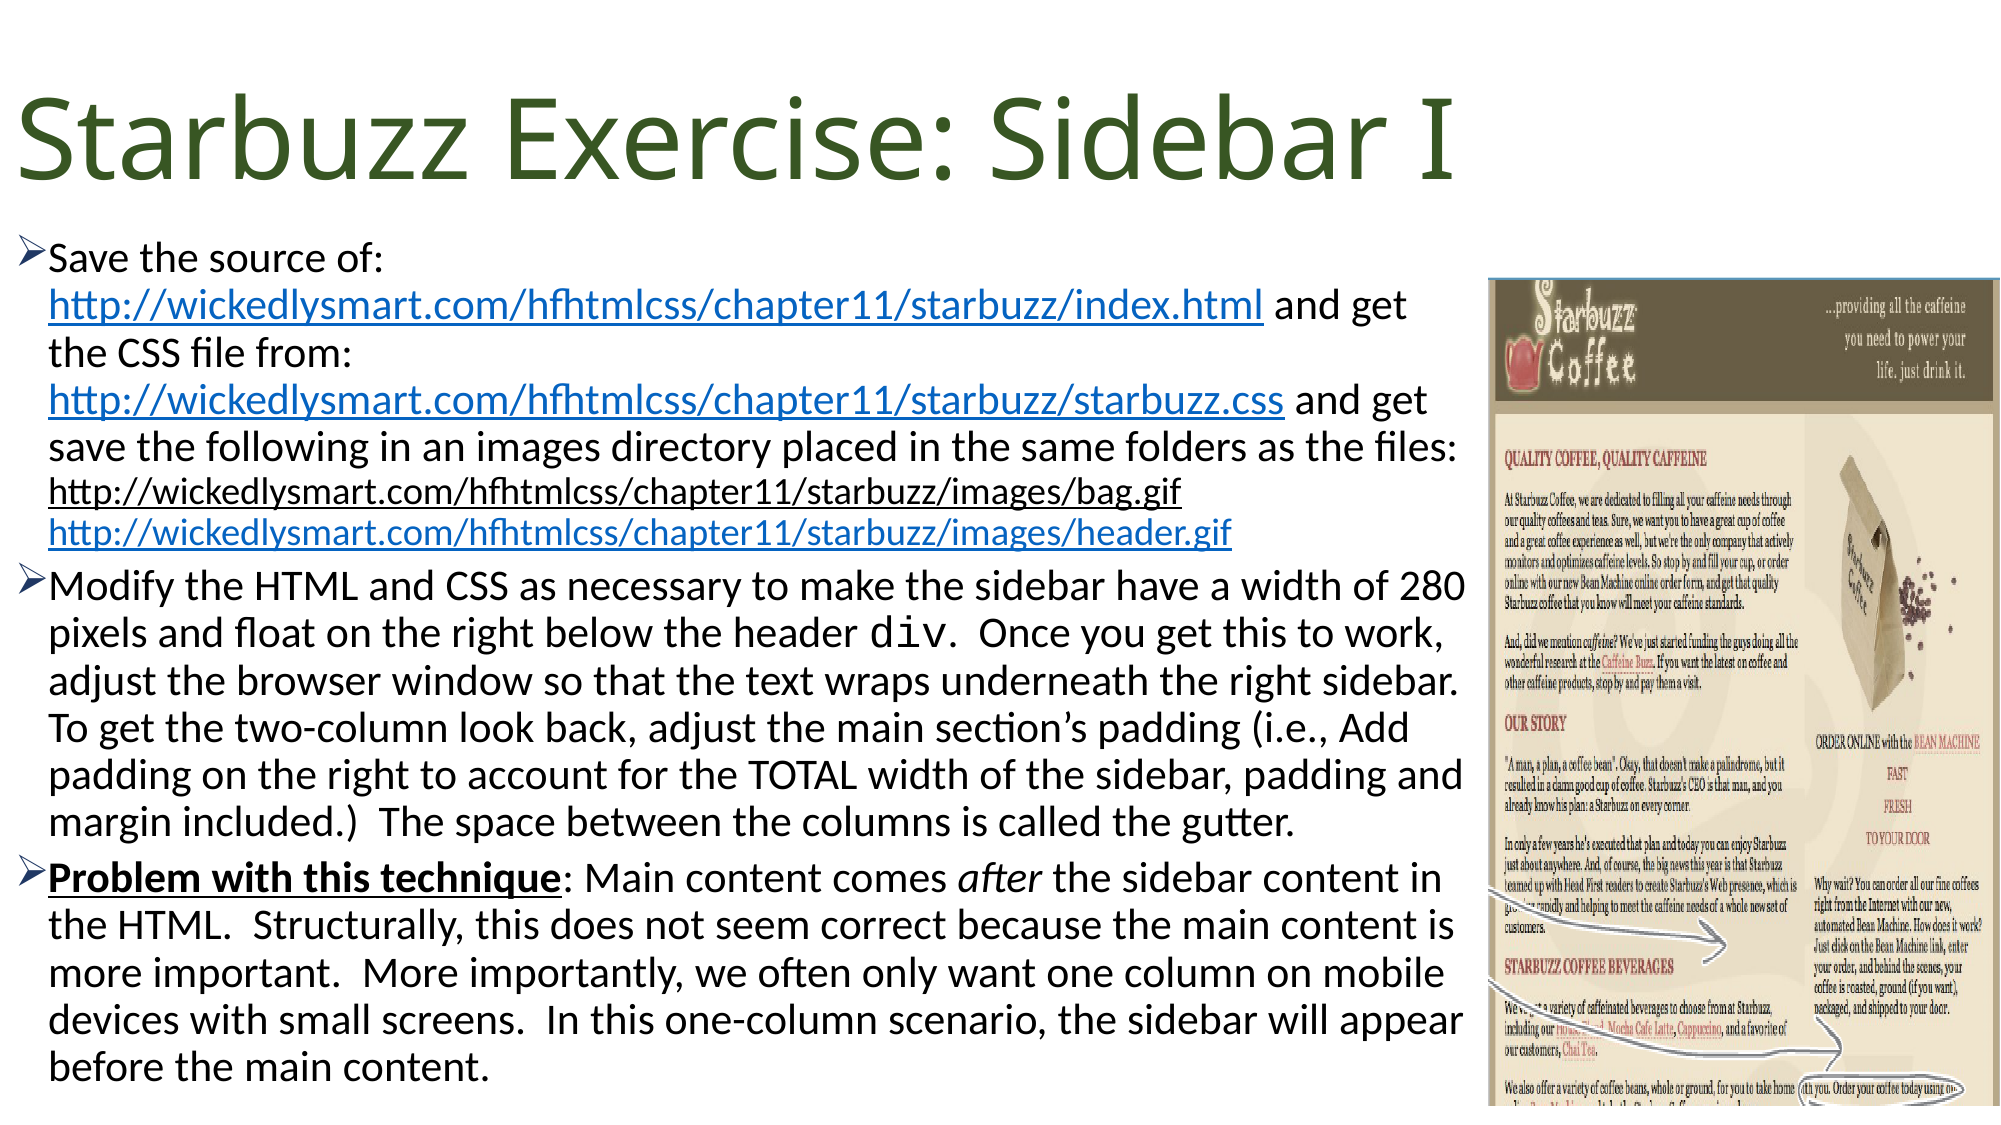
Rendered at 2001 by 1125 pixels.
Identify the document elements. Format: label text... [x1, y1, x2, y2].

picture [1487, 277, 2000, 1106]
list Save the source of: http://wickedlysmart.com/hfhtmlcss/chapter11/starbuzz/index.html and get the CSS file from: http://wickedlysmart.com/hfhtmlcss/chapter11/starbuzz/starbuzz.css and get save the following in an images directory placed in the same folders as the files: http://wickedlysmart.com/hfhtmlcss/chapter11/starbuzz/images/bag.gif http://wickedlysmart.com/hfhtmlcss/chapter11/starbuzz/images/header.gif Modify the HTML and CSS as necessary to make the sidebar have a width of 280 pixels and float on the right below the header div. Once you get this to work, adjust the browser window so that the text wraps underneath the right sidebar. To get the two-column look back, adjust the main section’s padding (i.e., Add padding on the right to account for the TOTAL width of the sidebar, padding and margin included.) The space between the columns is called the gutter. Problem with this technique: Main content comes after the sidebar content in the HTML. Structurally, this does not seem correct because the main content is more important. More importantly, we often only want one column on mobile devices with small screens. In this one-column scenario, the sidebar will appear before the main content. [0, 227, 1488, 1125]
title Starbuzz Exercise: Sidebar I [0, 34, 1725, 253]
